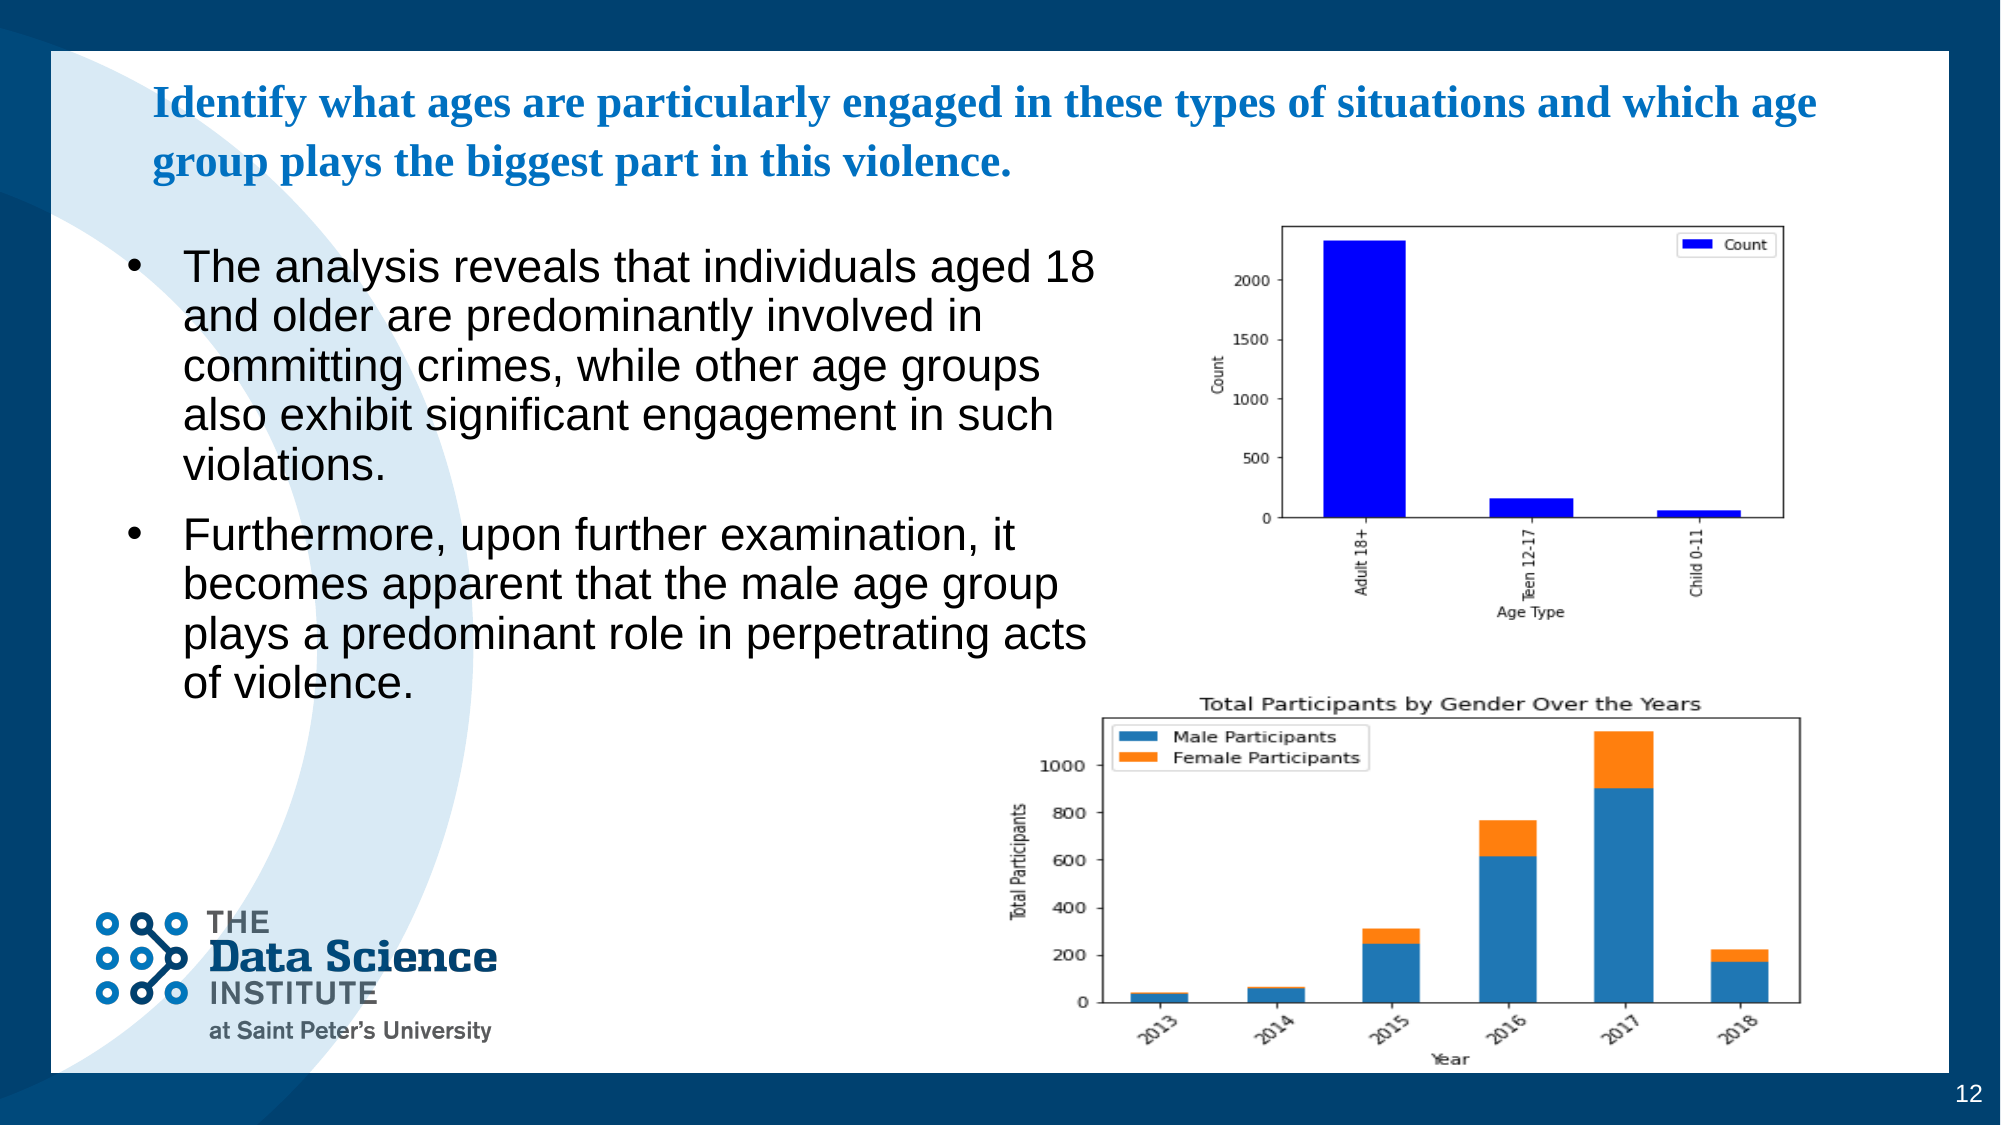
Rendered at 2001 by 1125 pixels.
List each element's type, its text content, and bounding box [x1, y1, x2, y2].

picture [1201, 218, 1792, 628]
picture [999, 687, 1811, 1077]
title Identify what ages are particularly engaged in these types of situations and which age group plays the biggest part in this violence. [62, 17, 1947, 236]
list The analysis reveals that individuals aged 18 and older are predominantly involved in committing crimes, while other age groups also exhibit significant engagement in such violations. Furthermore, upon further examination, it becomes apparent that the male age group plays a predominant role in perpetrating acts of violence. [92, 235, 1123, 821]
picture [94, 909, 499, 1046]
